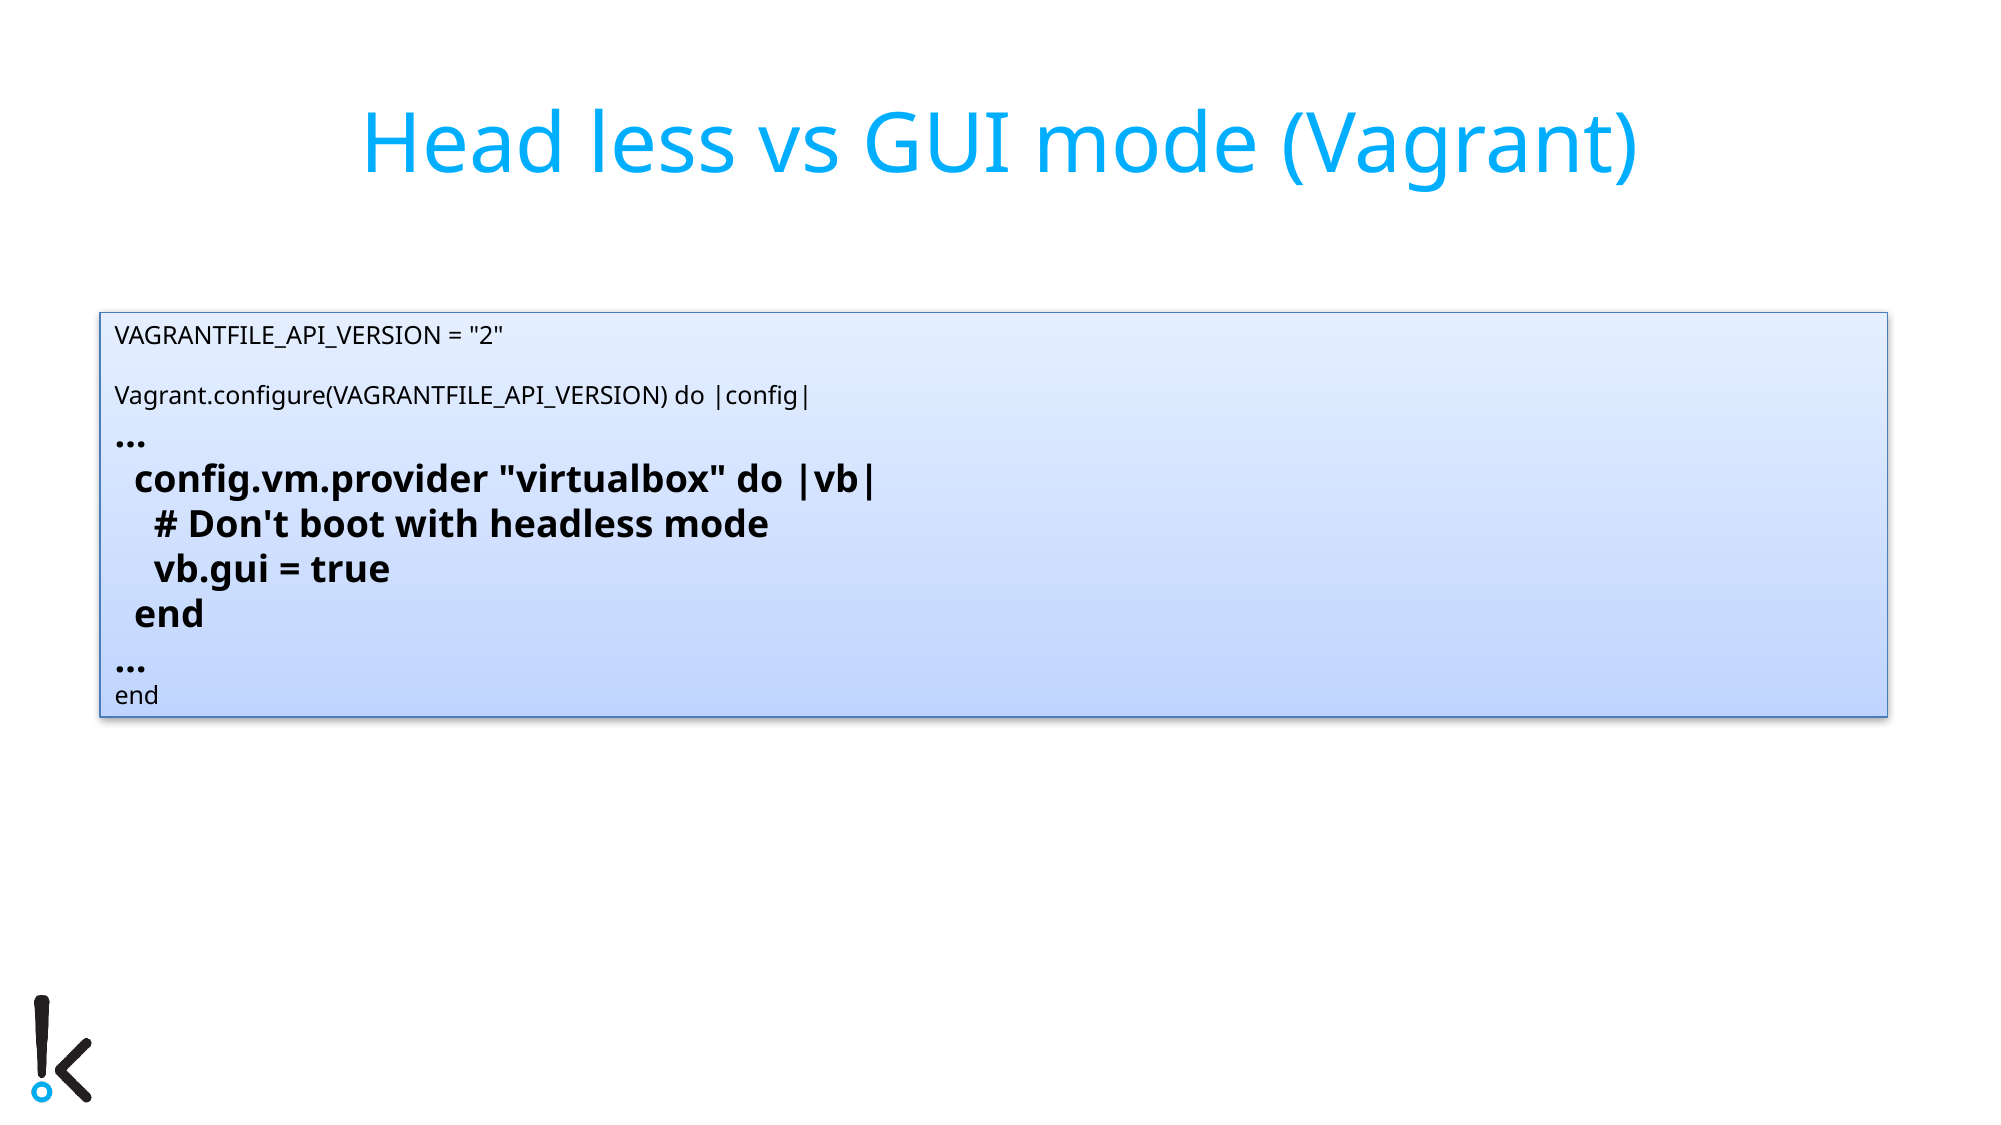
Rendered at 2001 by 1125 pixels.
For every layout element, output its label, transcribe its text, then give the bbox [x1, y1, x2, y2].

title Head less vs GUI mode (Vagrant) [99, 45, 1900, 233]
text_box VAGRANTFILE_API_VERSION = "2" Vagrant.configure(VAGRANTFILE_API_VERSION) do |config| … config.vm.provider "virtualbox" do |vb| # Don't boot with headless mode vb.gui = true end … end [99, 312, 1888, 718]
picture [0, 985, 125, 1116]
